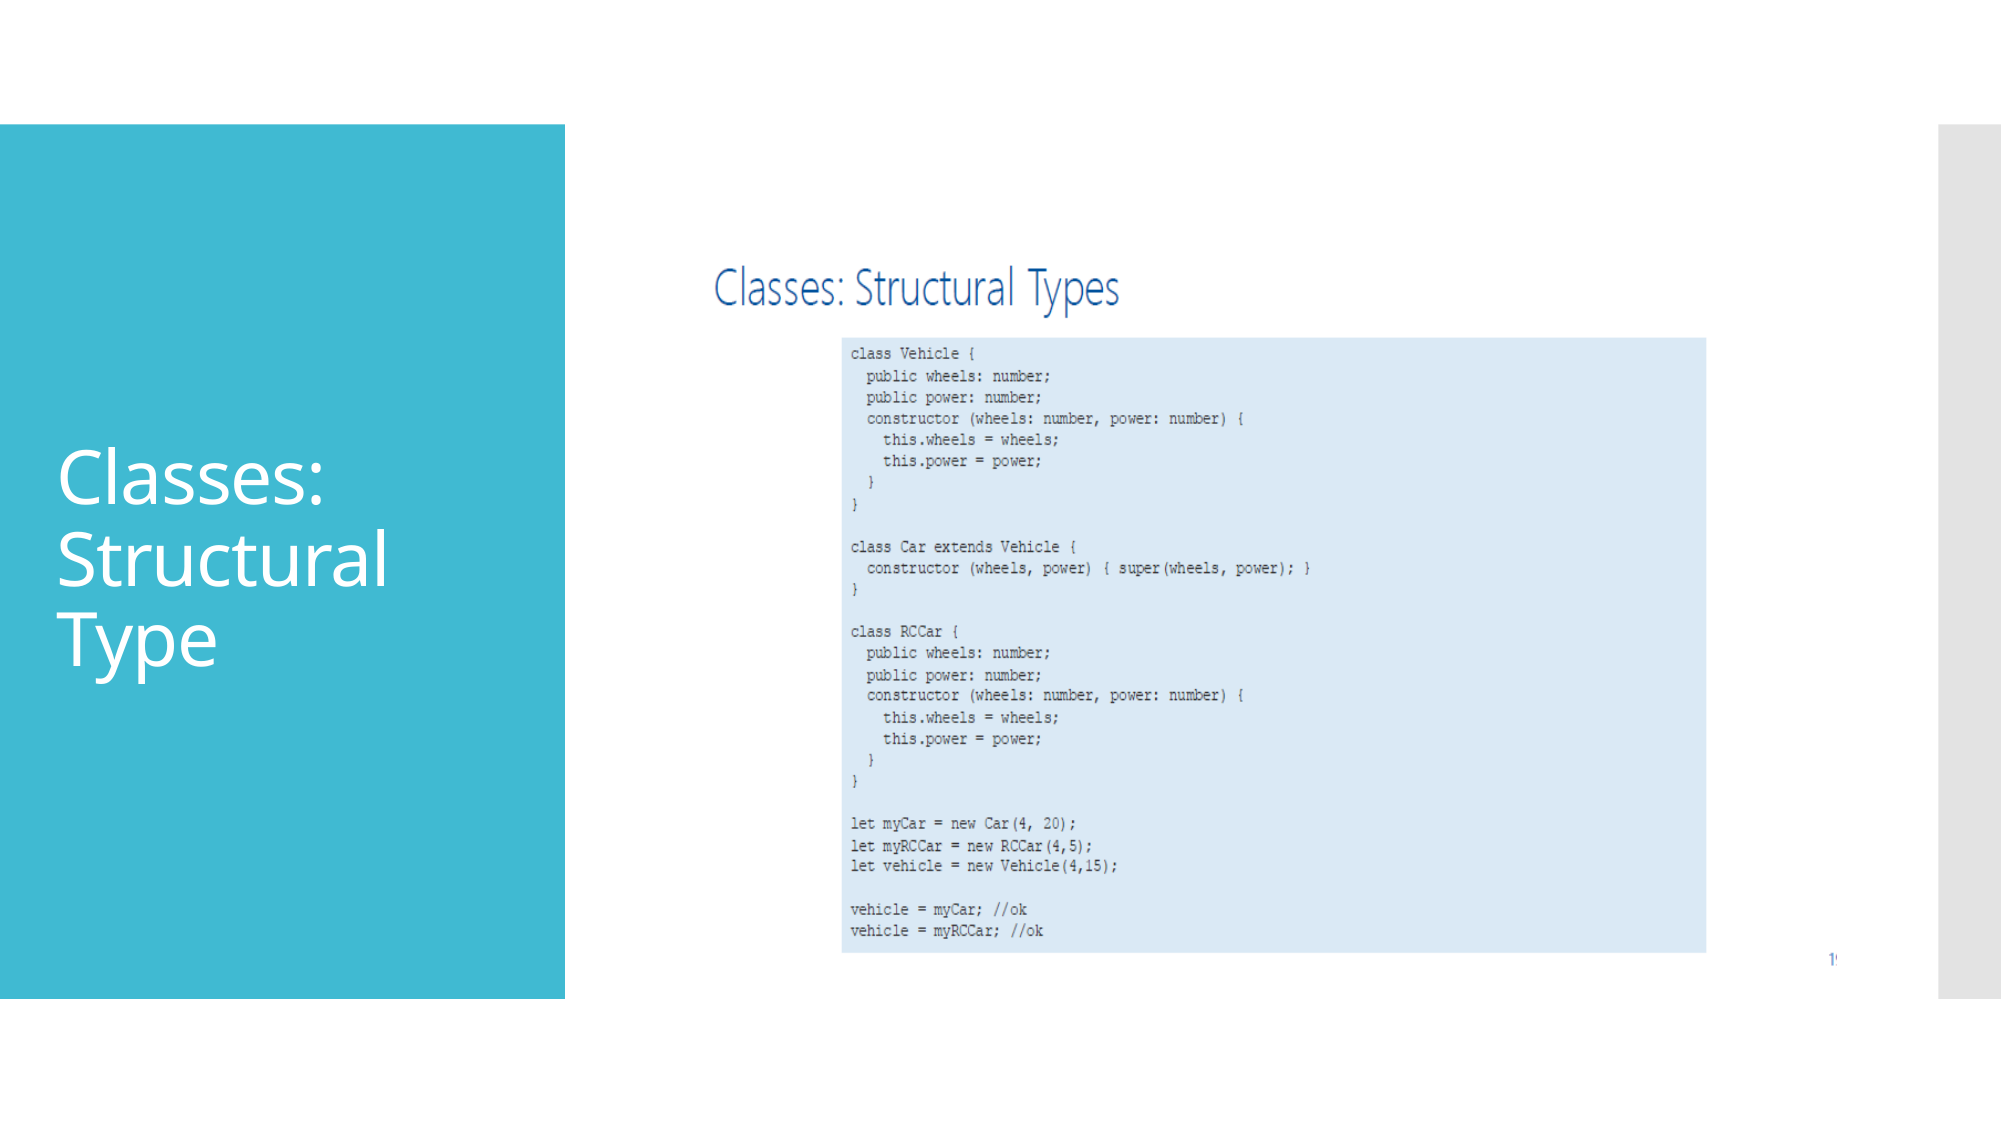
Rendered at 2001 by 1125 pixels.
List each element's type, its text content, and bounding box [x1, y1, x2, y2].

title Classes: Structural Type [41, 184, 525, 940]
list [698, 201, 1837, 970]
